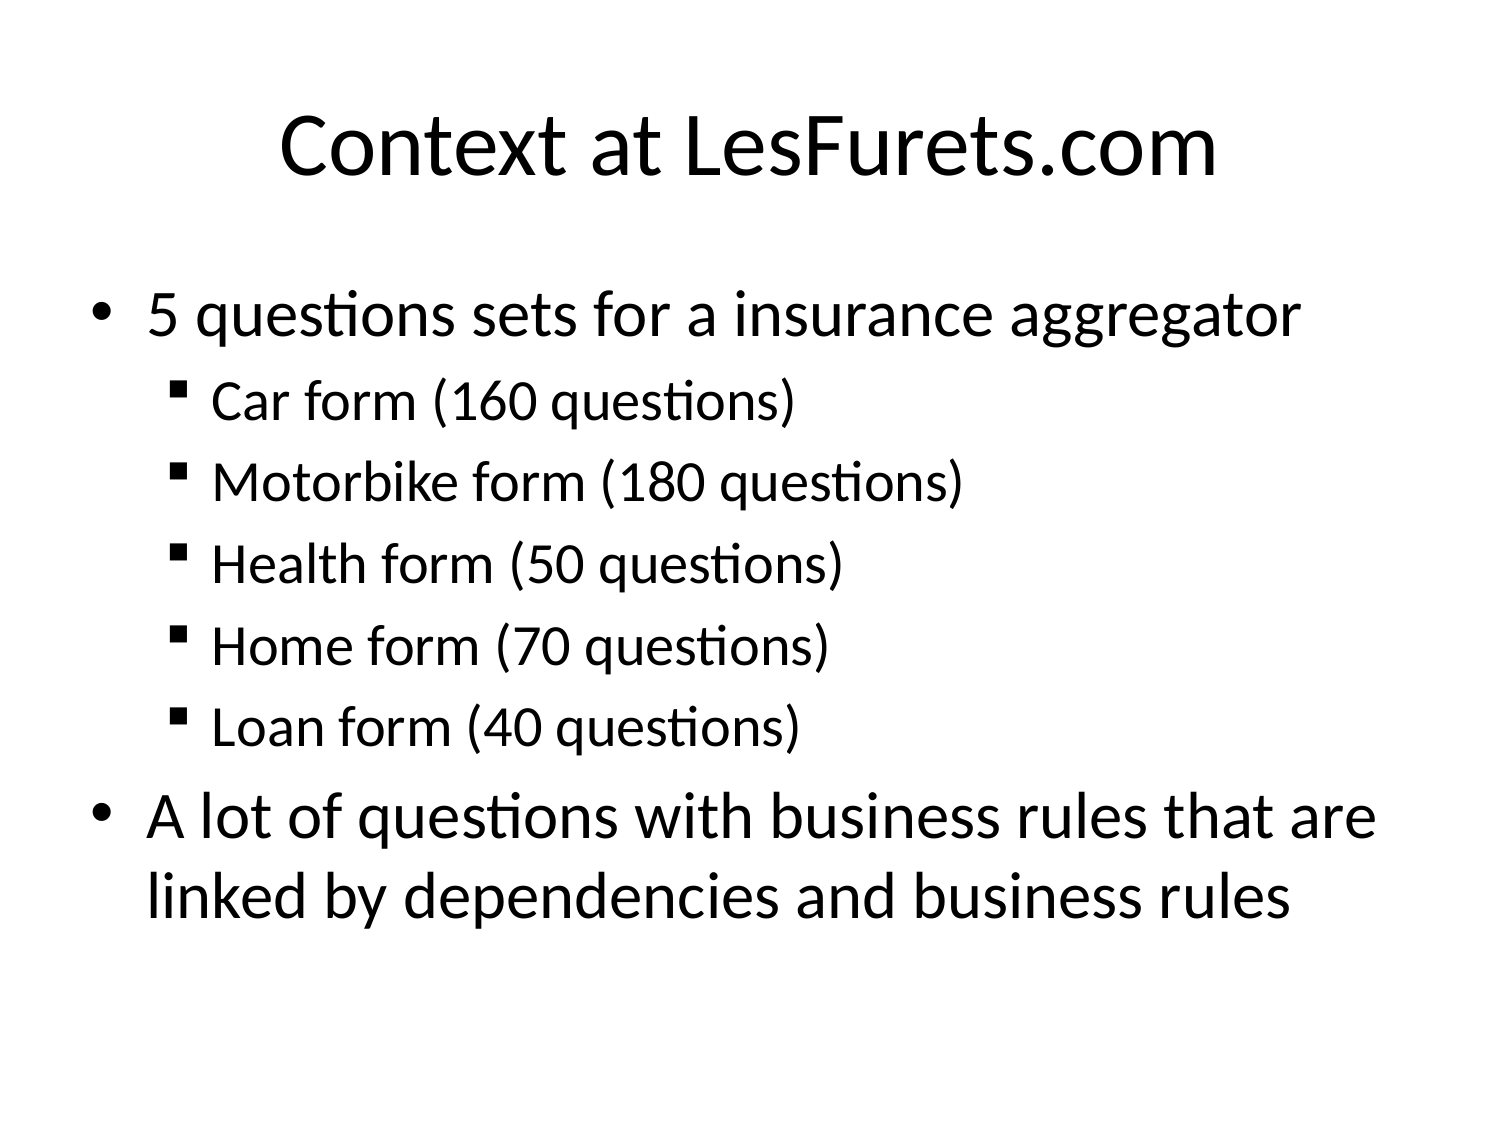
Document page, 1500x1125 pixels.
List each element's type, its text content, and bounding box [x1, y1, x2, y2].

title Context at LesFurets.com [75, 45, 1425, 233]
list 5 questions sets for a insurance aggregator Car form (160 questions) Motorbike form (180 questions) Health form (50 questions) Home form (70 questions) Loan form (40 questions) A lot of questions with business rules that are linked by dependencies and business rules [75, 262, 1425, 1005]
